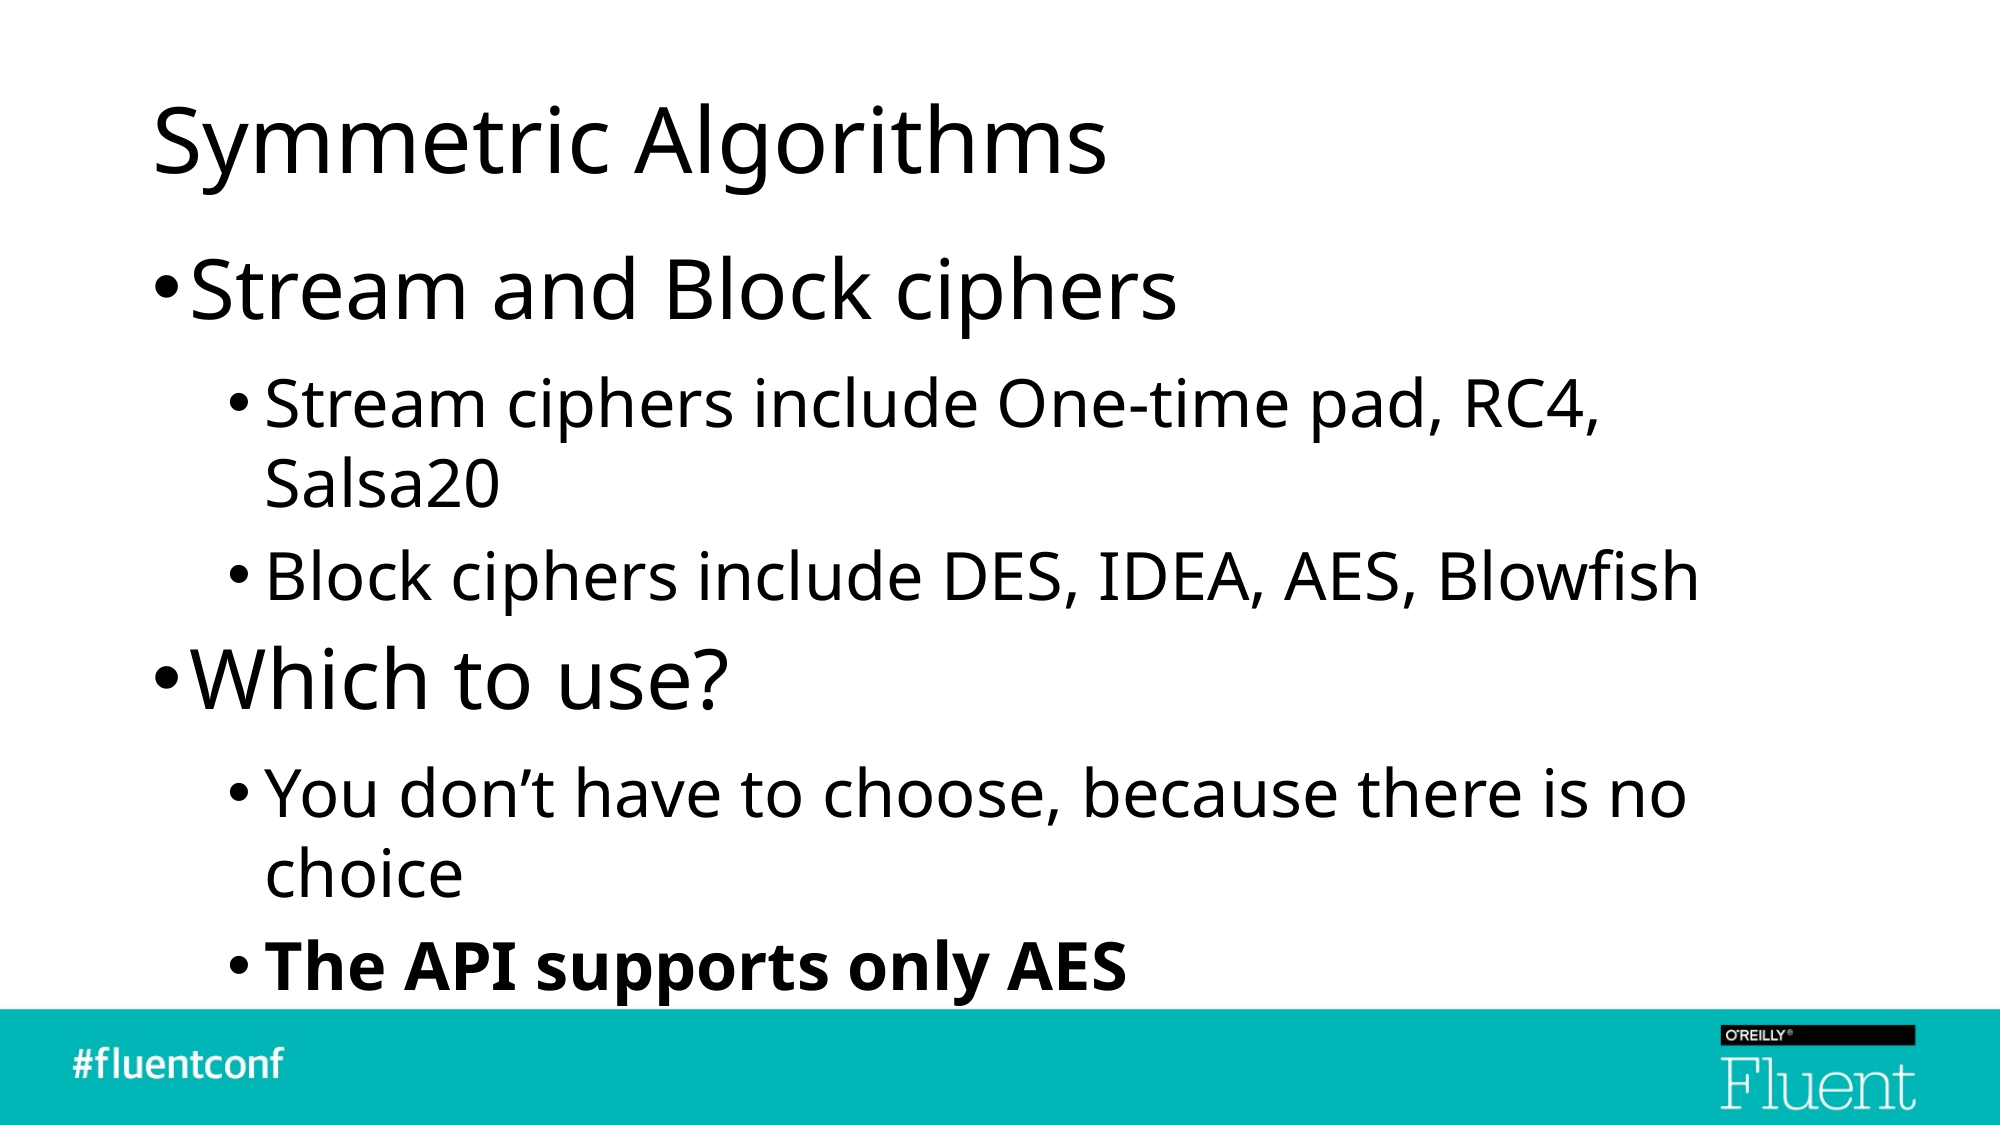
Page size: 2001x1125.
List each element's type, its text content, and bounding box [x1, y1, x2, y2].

title Symmetric Algorithms [137, 59, 1863, 228]
picture [0, 0, 2000, 1125]
list Stream and Block ciphers Stream ciphers include One-time pad, RC4, Salsa20 Block ciphers include DES, IDEA, AES, Blowfish Which to use? You don’t have to choose, because there is no choice The API supports only AES [137, 228, 1863, 1014]
